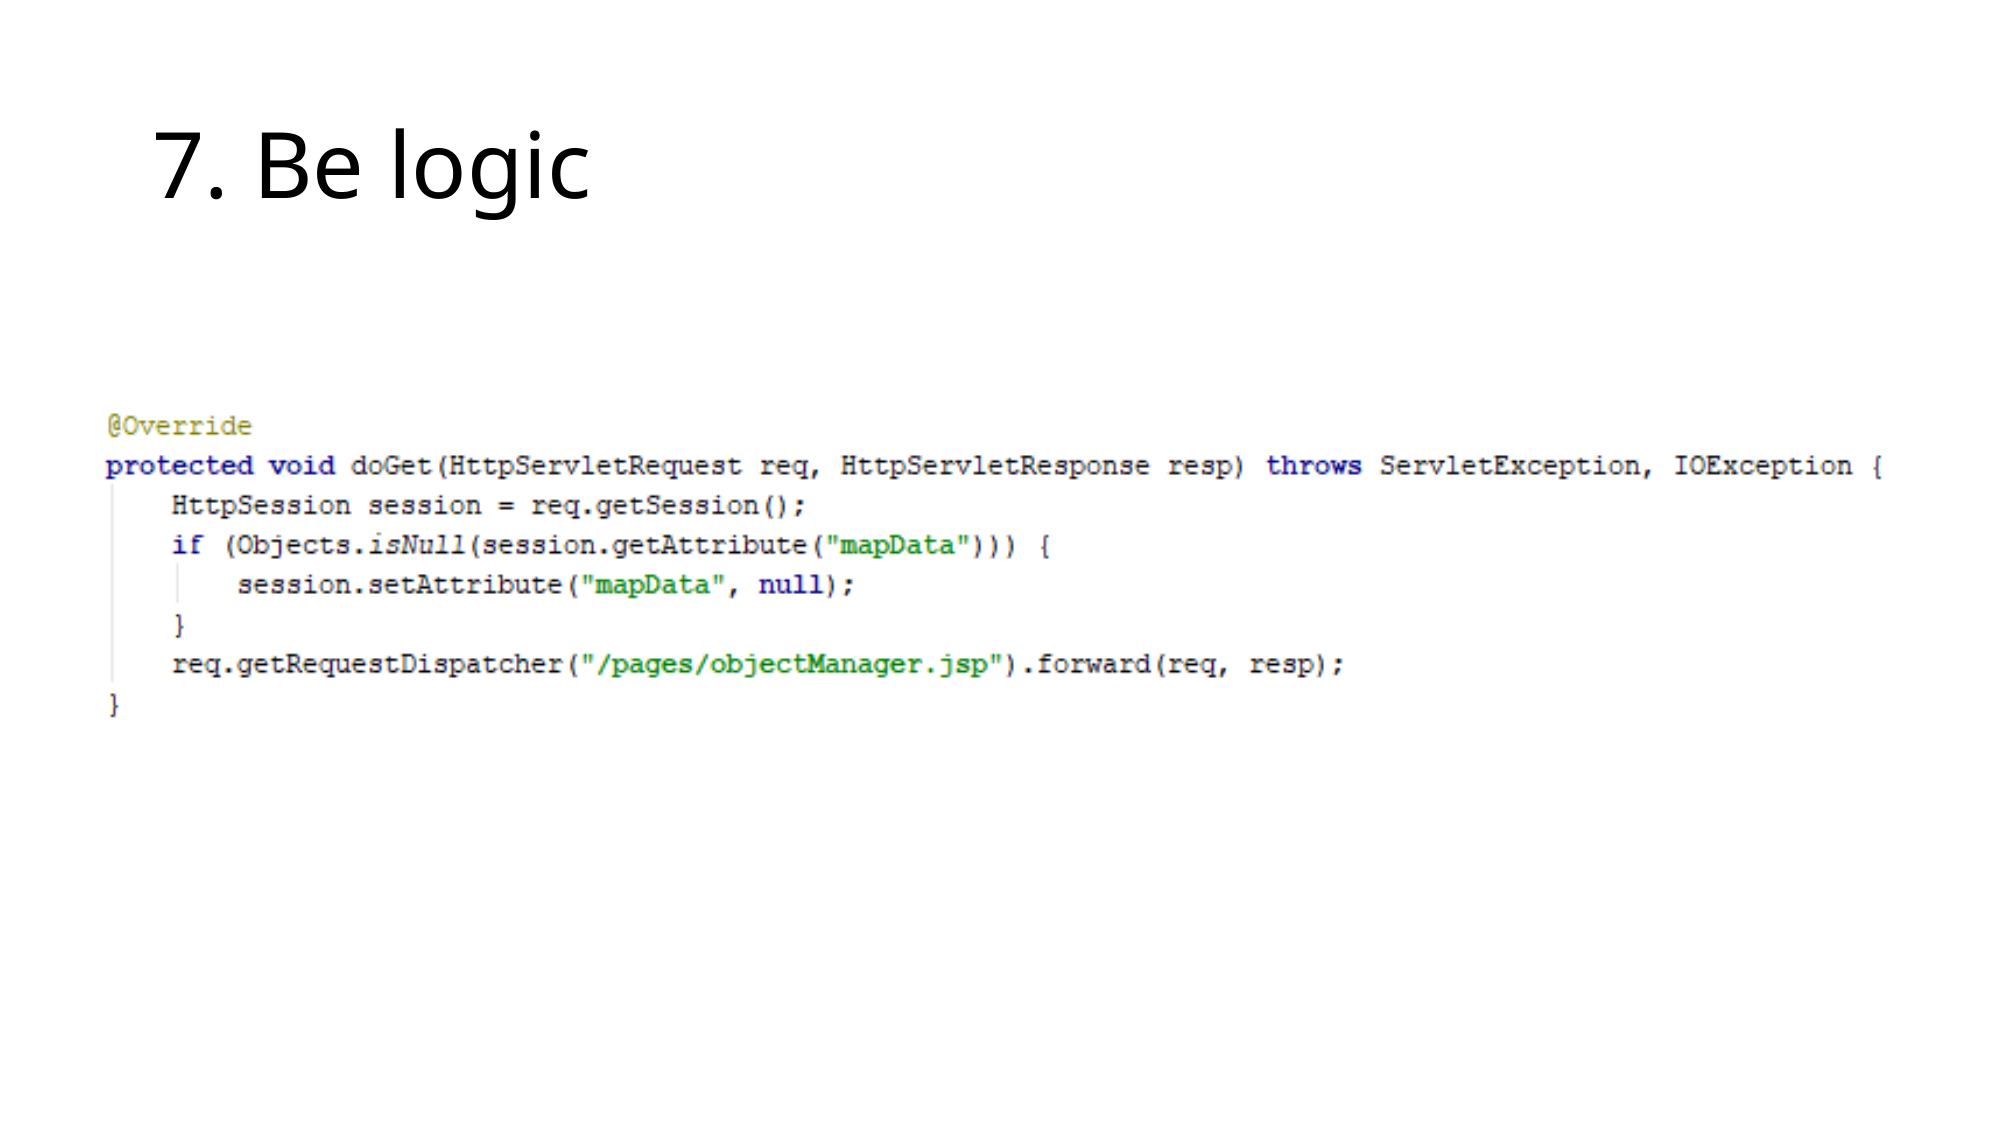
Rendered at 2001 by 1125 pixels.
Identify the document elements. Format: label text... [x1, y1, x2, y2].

picture [93, 398, 1907, 727]
title 7. Be logic [137, 59, 1863, 278]
